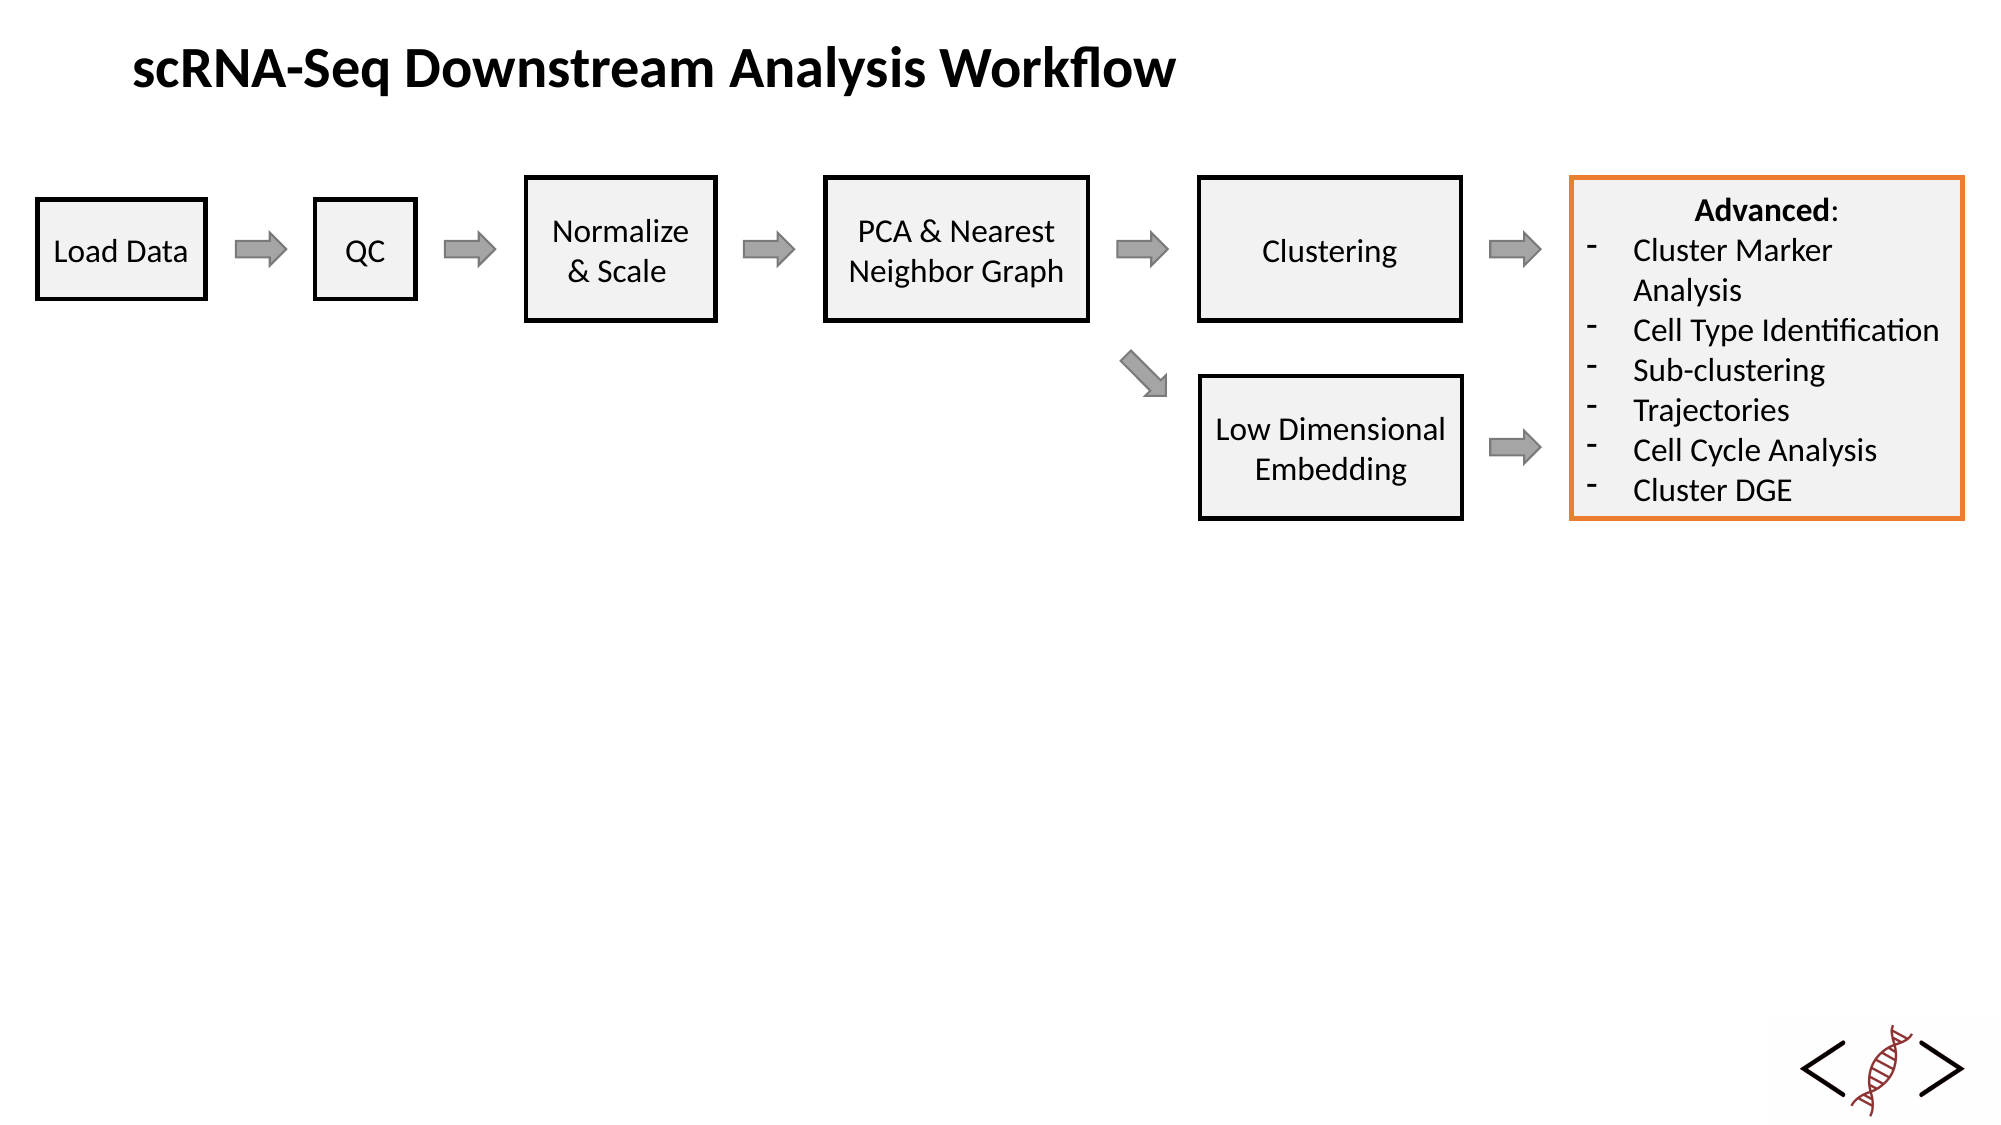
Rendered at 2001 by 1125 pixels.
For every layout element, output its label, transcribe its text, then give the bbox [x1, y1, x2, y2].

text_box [37, 177, 1963, 519]
text_box scRNA-Seq Downstream Analysis Workflow [117, 21, 1193, 107]
picture [1769, 1015, 2000, 1124]
